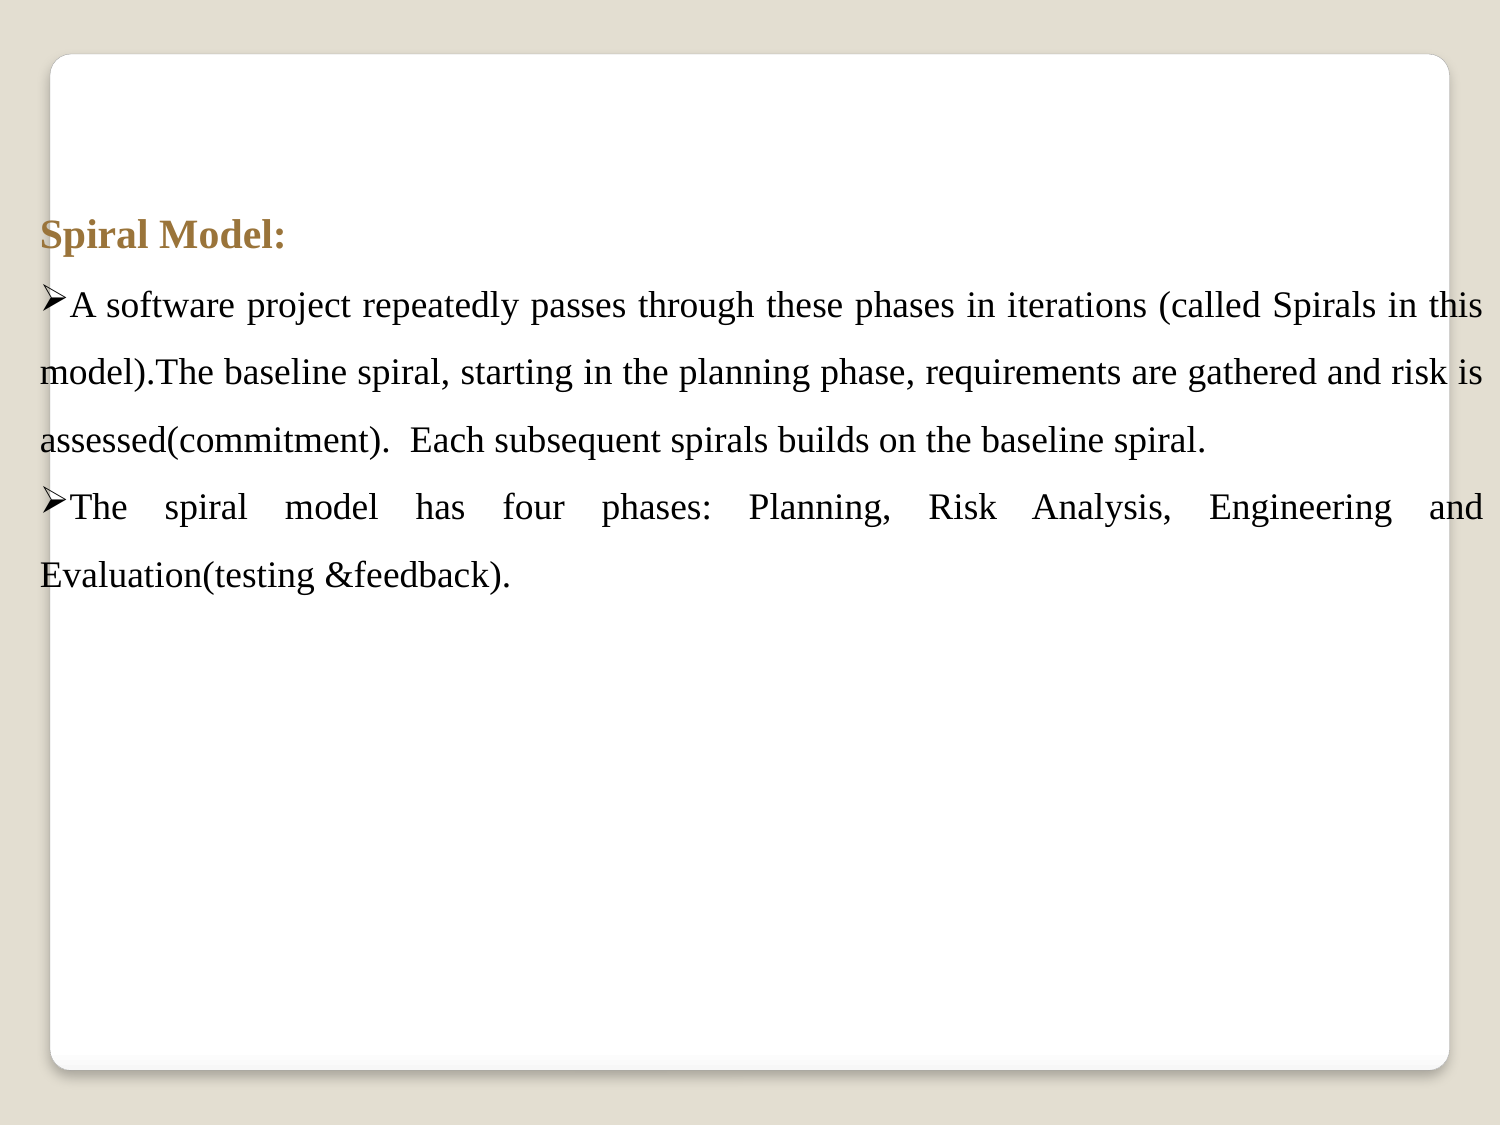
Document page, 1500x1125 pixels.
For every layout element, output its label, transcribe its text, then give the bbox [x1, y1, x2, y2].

text_box Spiral Model: A software project repeatedly passes through these phases in iterations (called Spirals in this model).The baseline spiral, starting in the planning phase, requirements are gathered and risk is assessed(commitment). Each subsequent spirals builds on the baseline spiral. The spiral model has four phases: Planning, Risk Analysis, Engineering and Evaluation(testing &feedback). [24, 174, 1500, 715]
